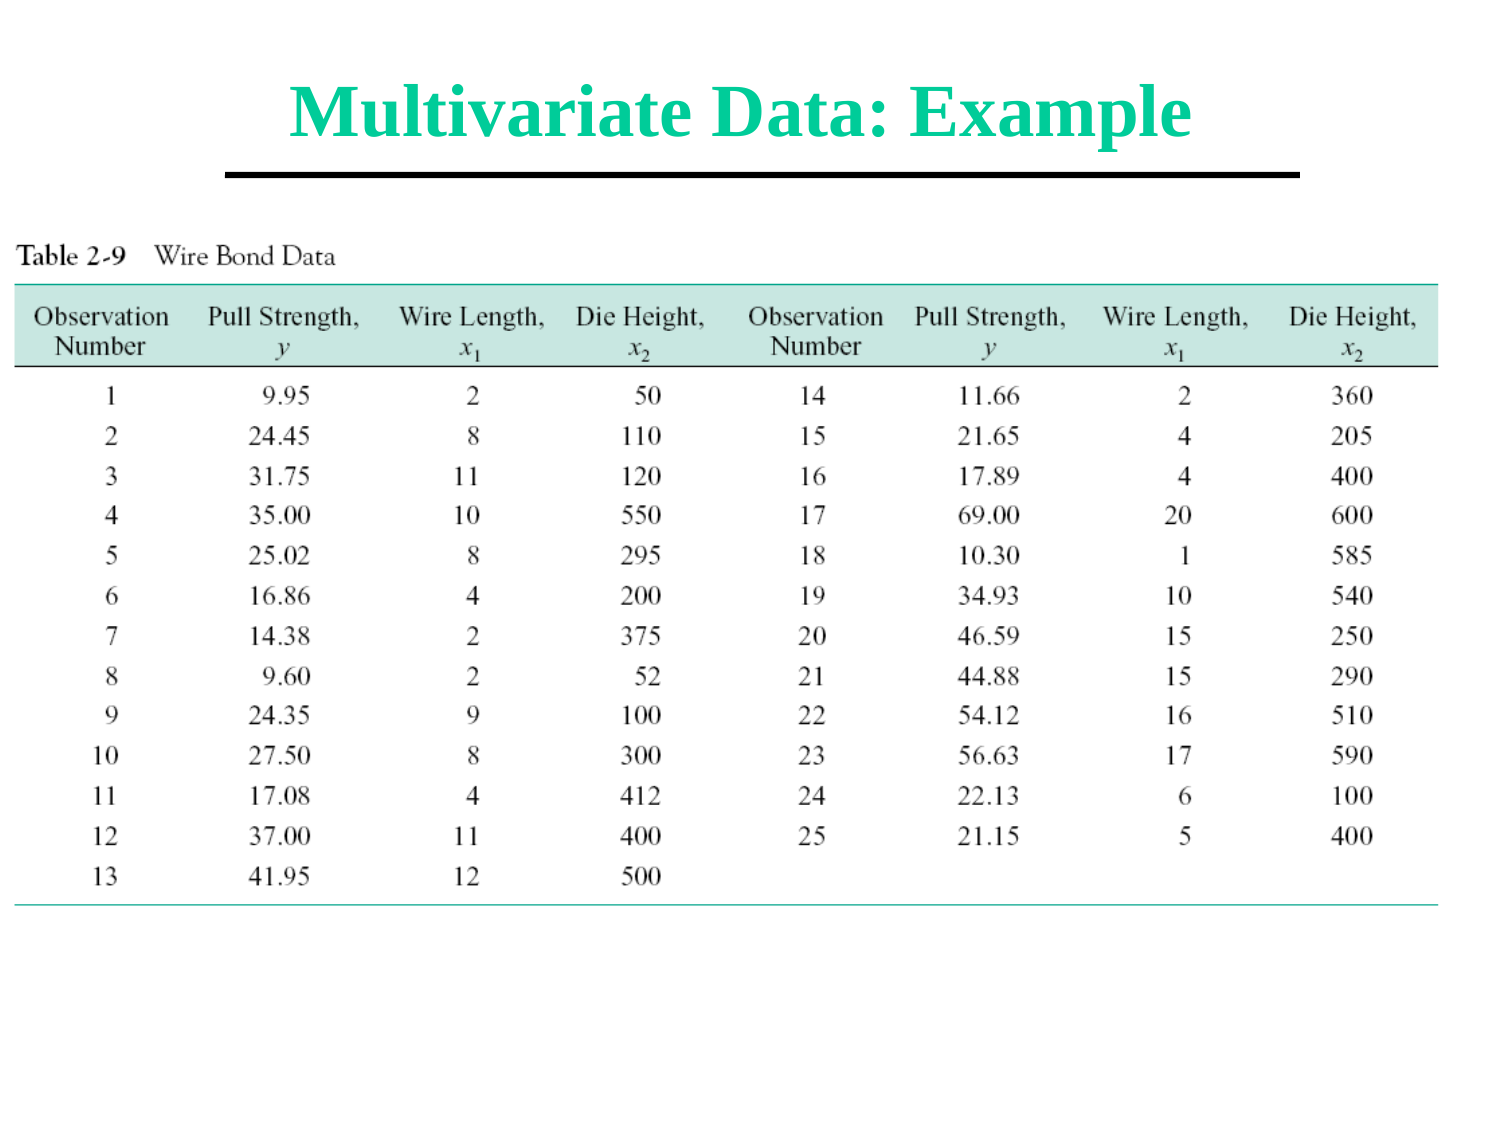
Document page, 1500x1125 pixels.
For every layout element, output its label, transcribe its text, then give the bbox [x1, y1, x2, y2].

text_box Multivariate Data: Example [274, 12, 1313, 200]
picture [8, 237, 1488, 951]
